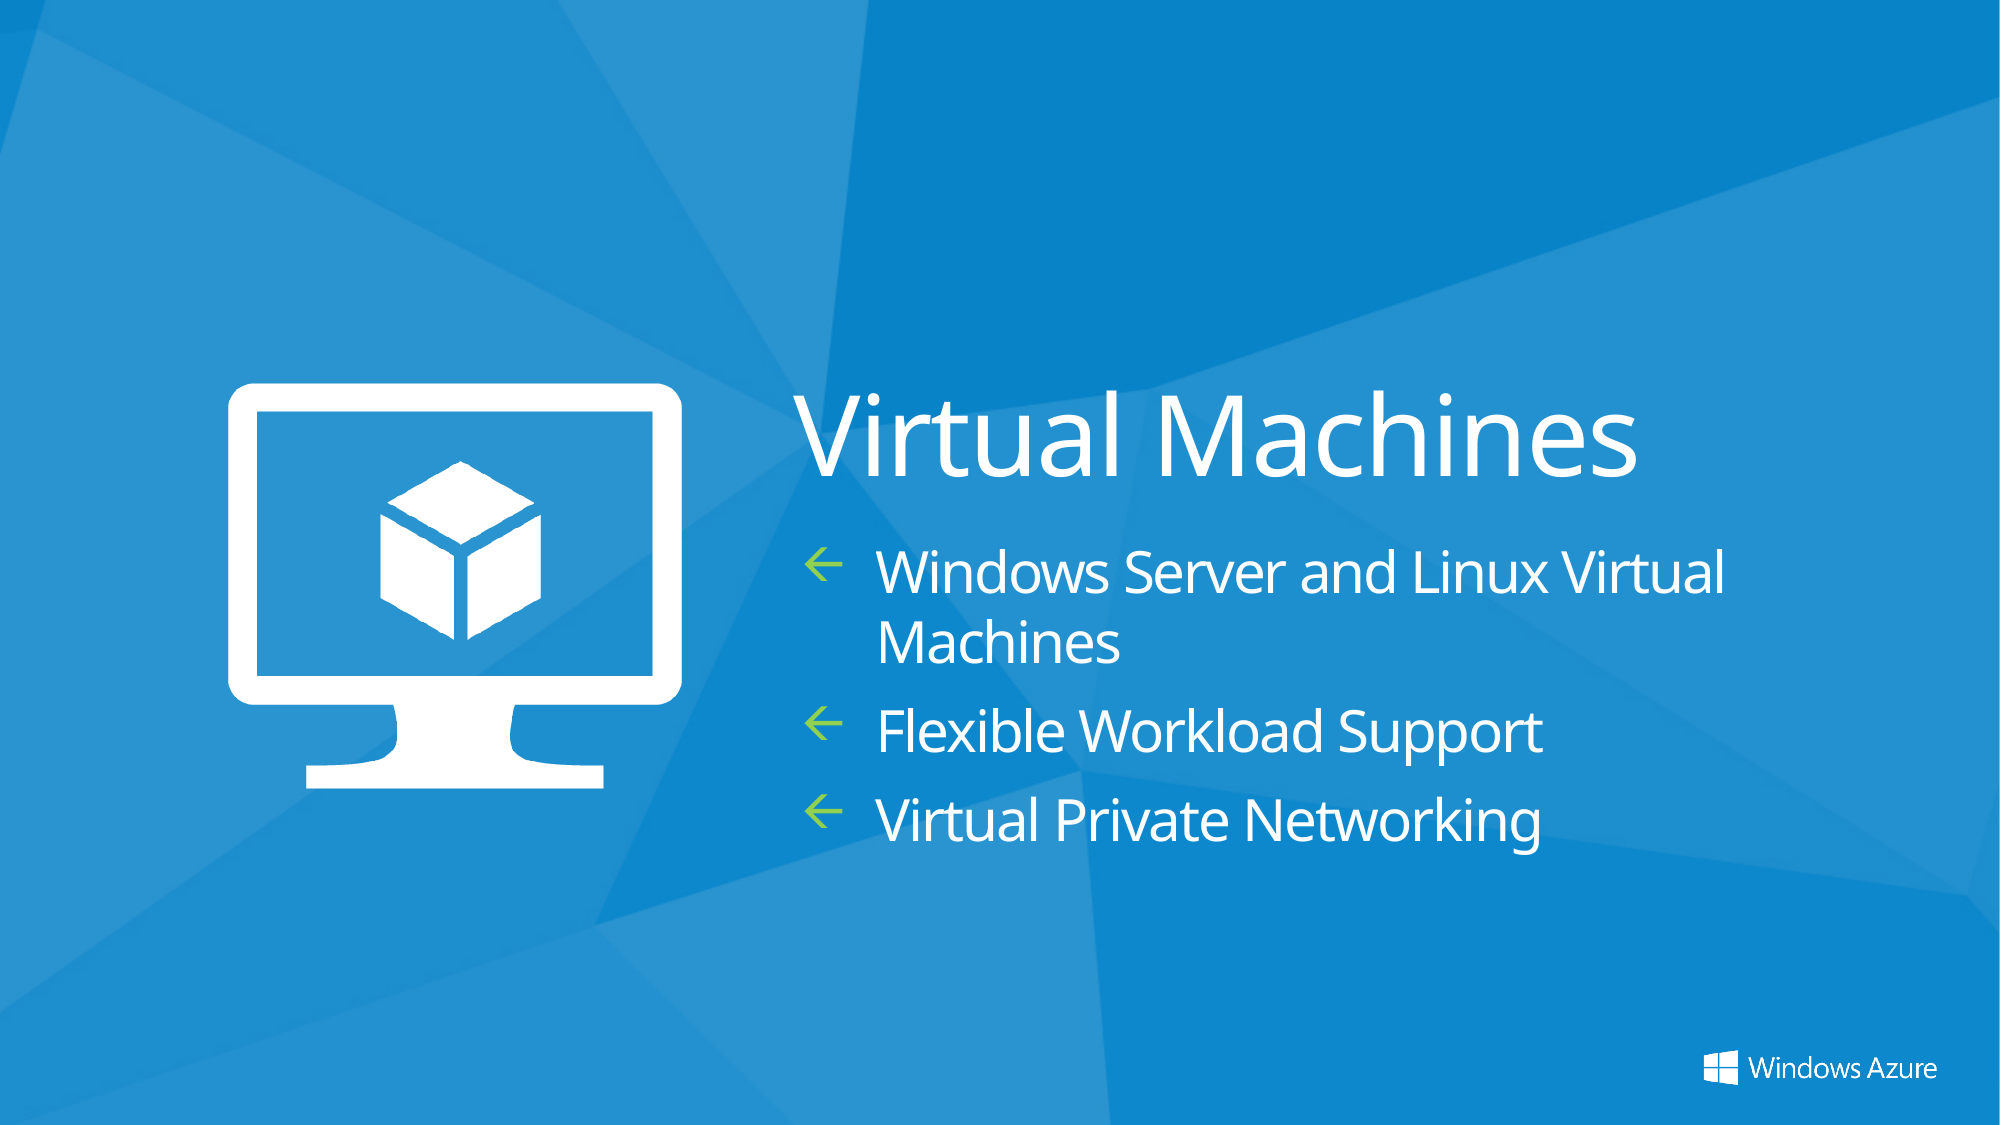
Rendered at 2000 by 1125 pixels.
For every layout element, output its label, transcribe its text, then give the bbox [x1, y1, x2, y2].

text_box Virtual Machines [794, 379, 1951, 502]
picture [0, 0, 2000, 1125]
list Windows Server and Linux Virtual Machines Flexible Workload Support Virtual Private Networking [800, 535, 1884, 856]
